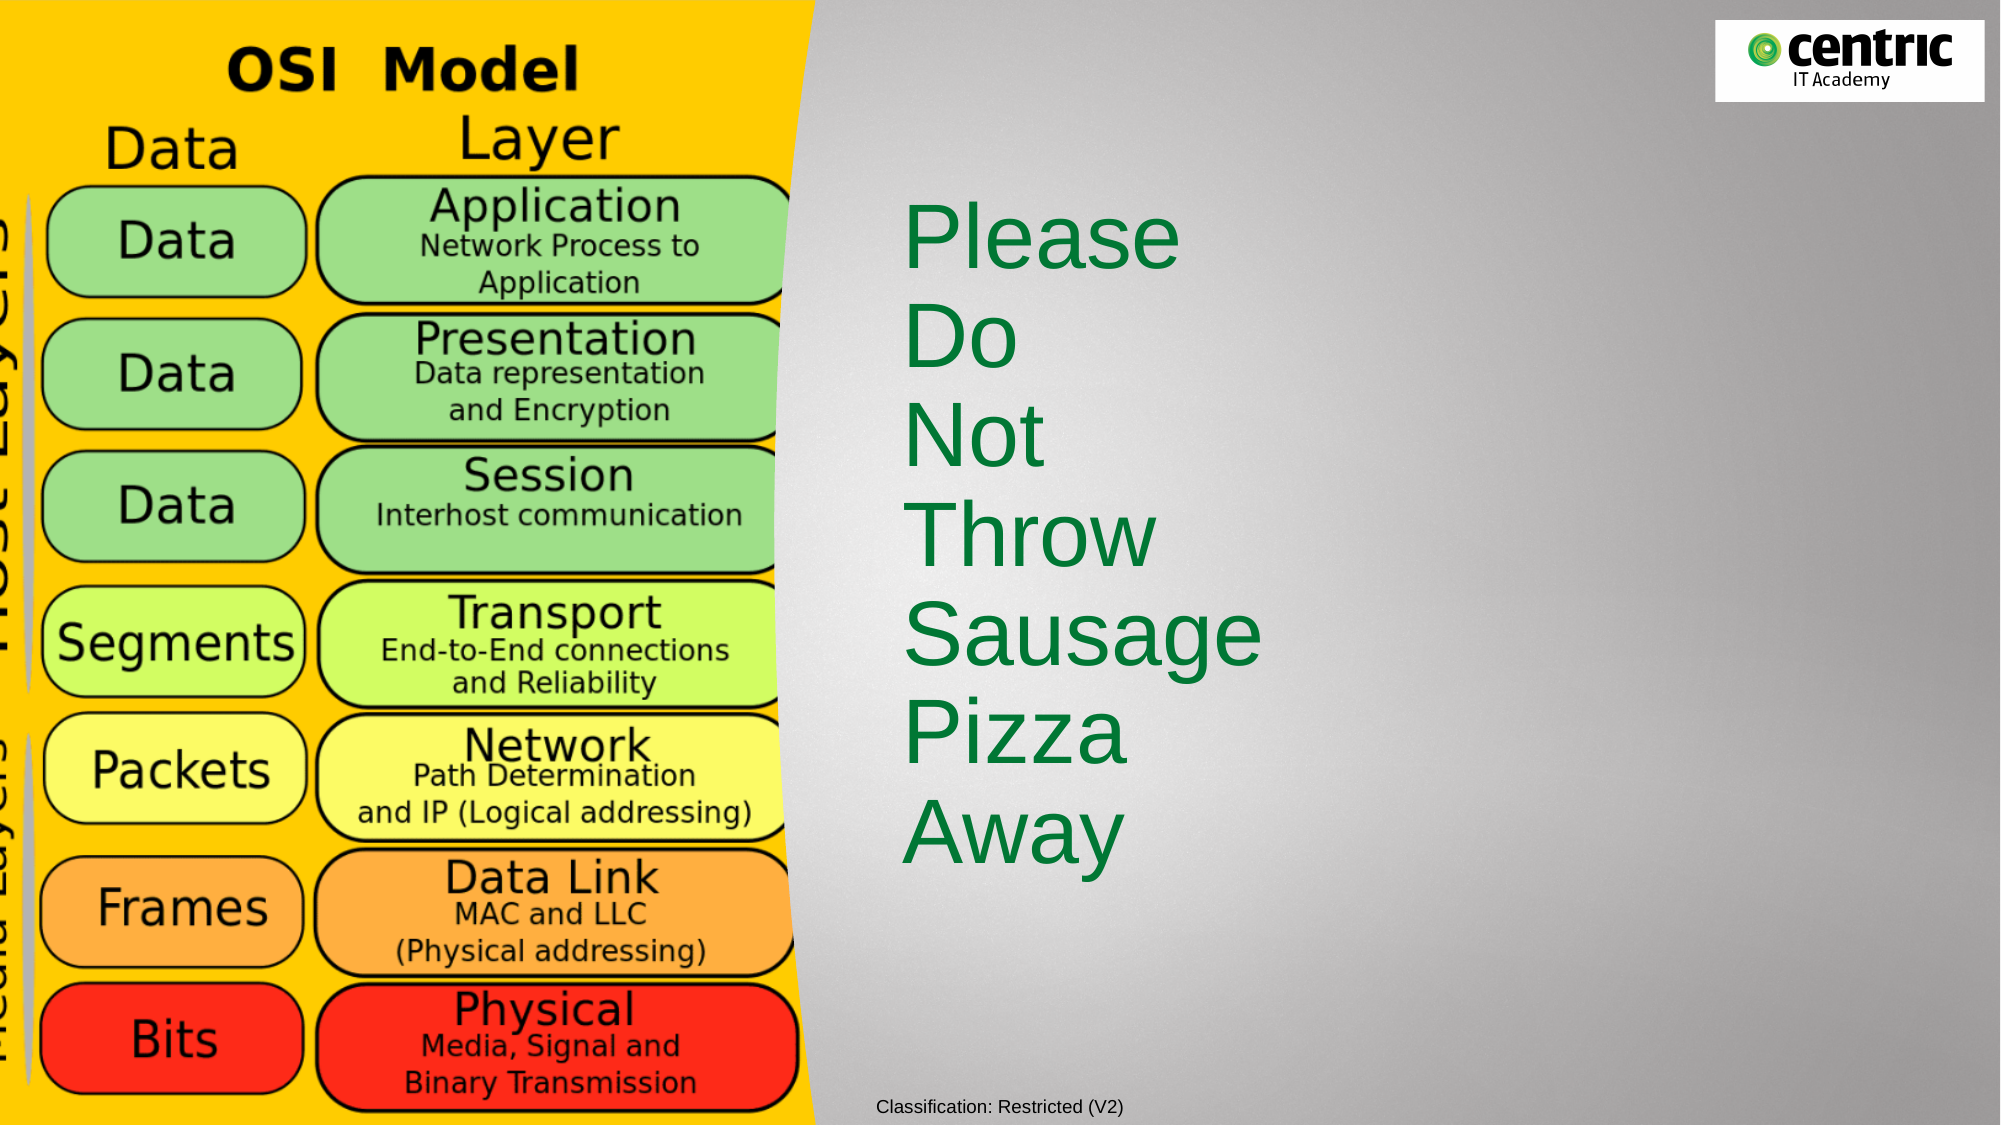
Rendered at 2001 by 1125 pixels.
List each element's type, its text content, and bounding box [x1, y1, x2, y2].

title Please Do Not Throw Sausage Pizza Away [887, 74, 1649, 999]
picture [1715, 20, 1985, 102]
picture [0, 0, 816, 1125]
